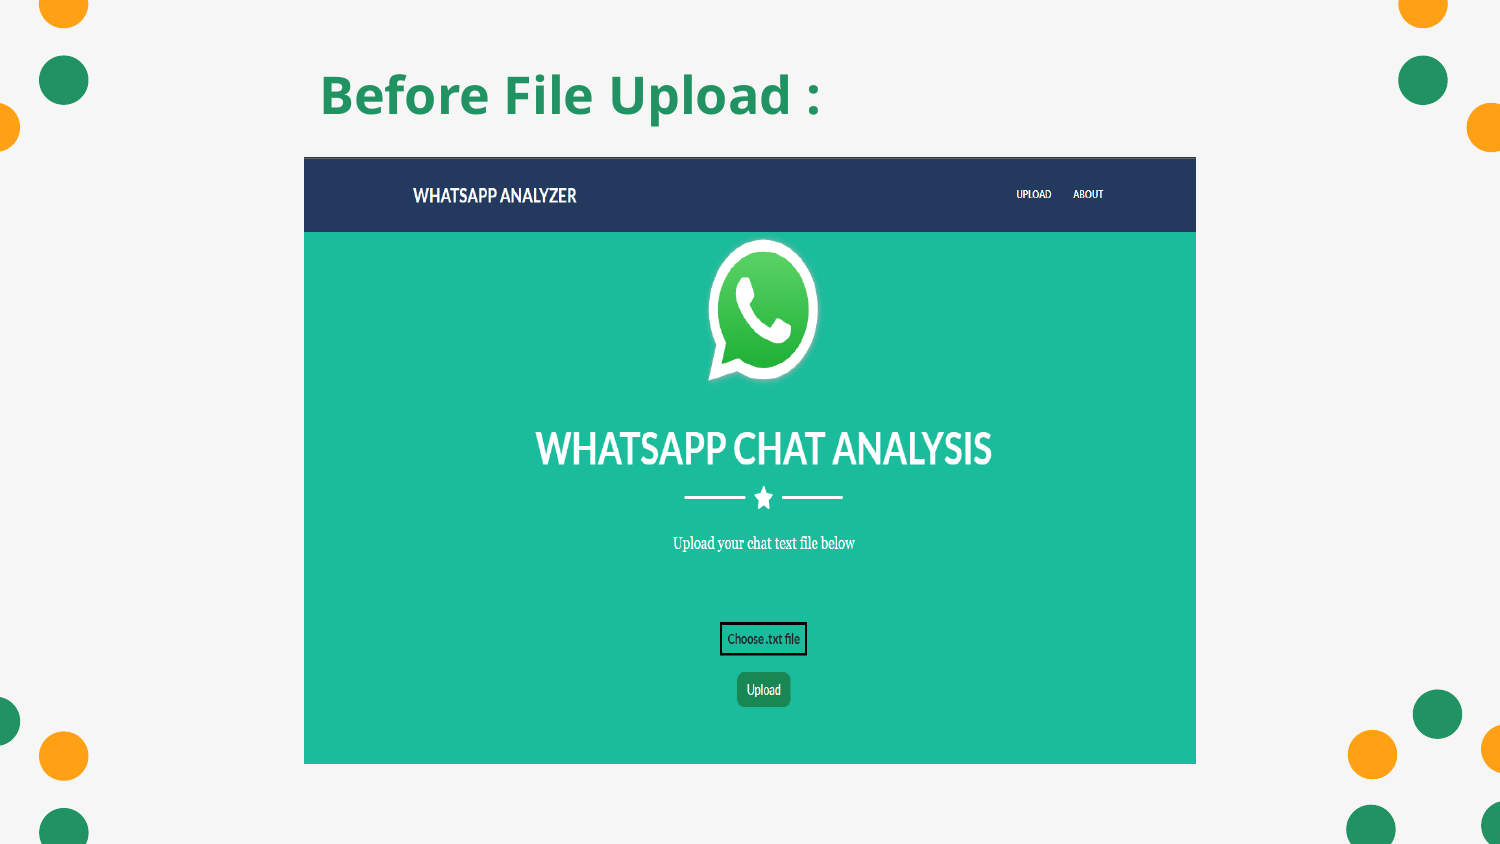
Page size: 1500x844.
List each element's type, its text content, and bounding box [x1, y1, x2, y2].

title Before File Upload : [304, 59, 1108, 133]
picture [303, 156, 1197, 764]
